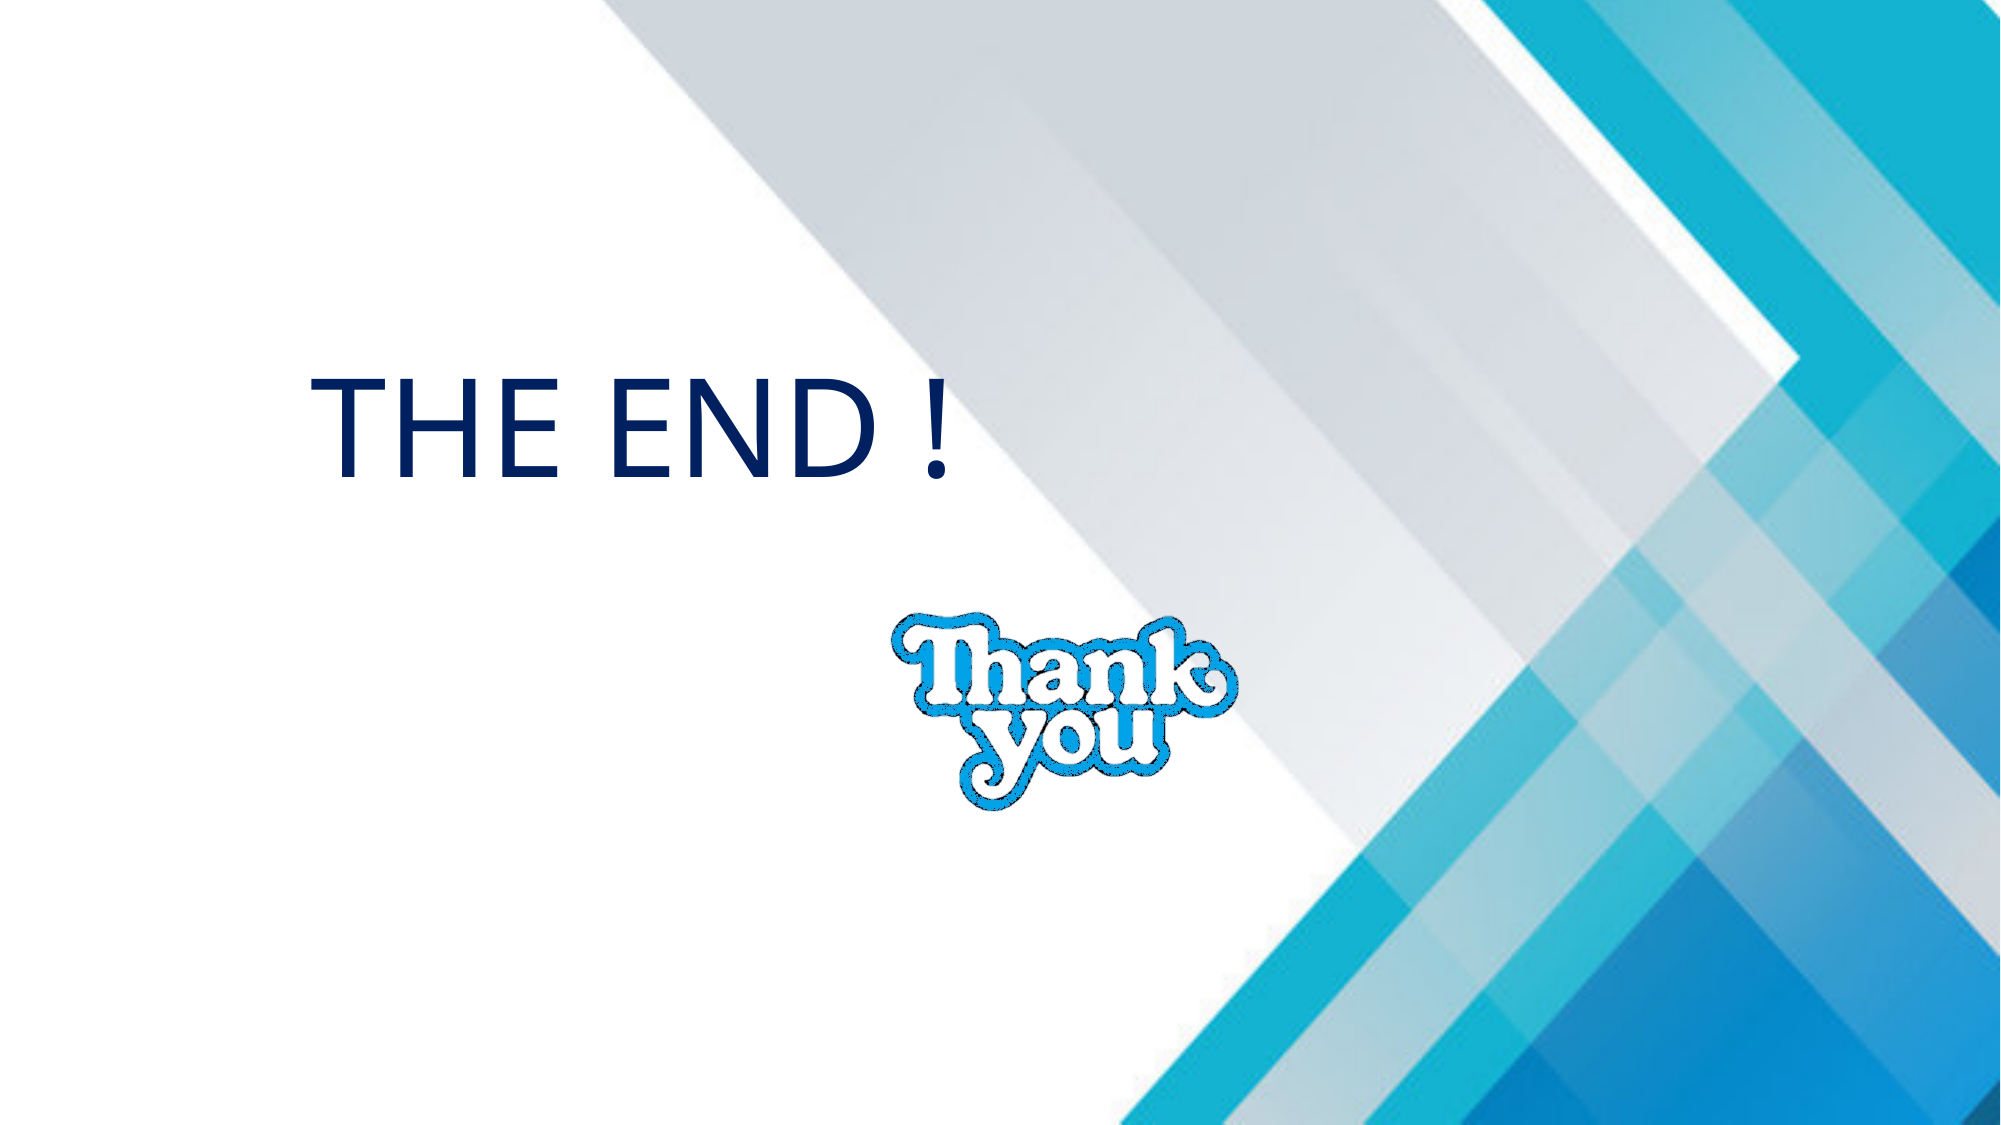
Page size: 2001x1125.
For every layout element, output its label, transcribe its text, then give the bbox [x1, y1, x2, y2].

text_box THE END ! [295, 351, 1149, 523]
picture [0, 0, 2001, 1125]
